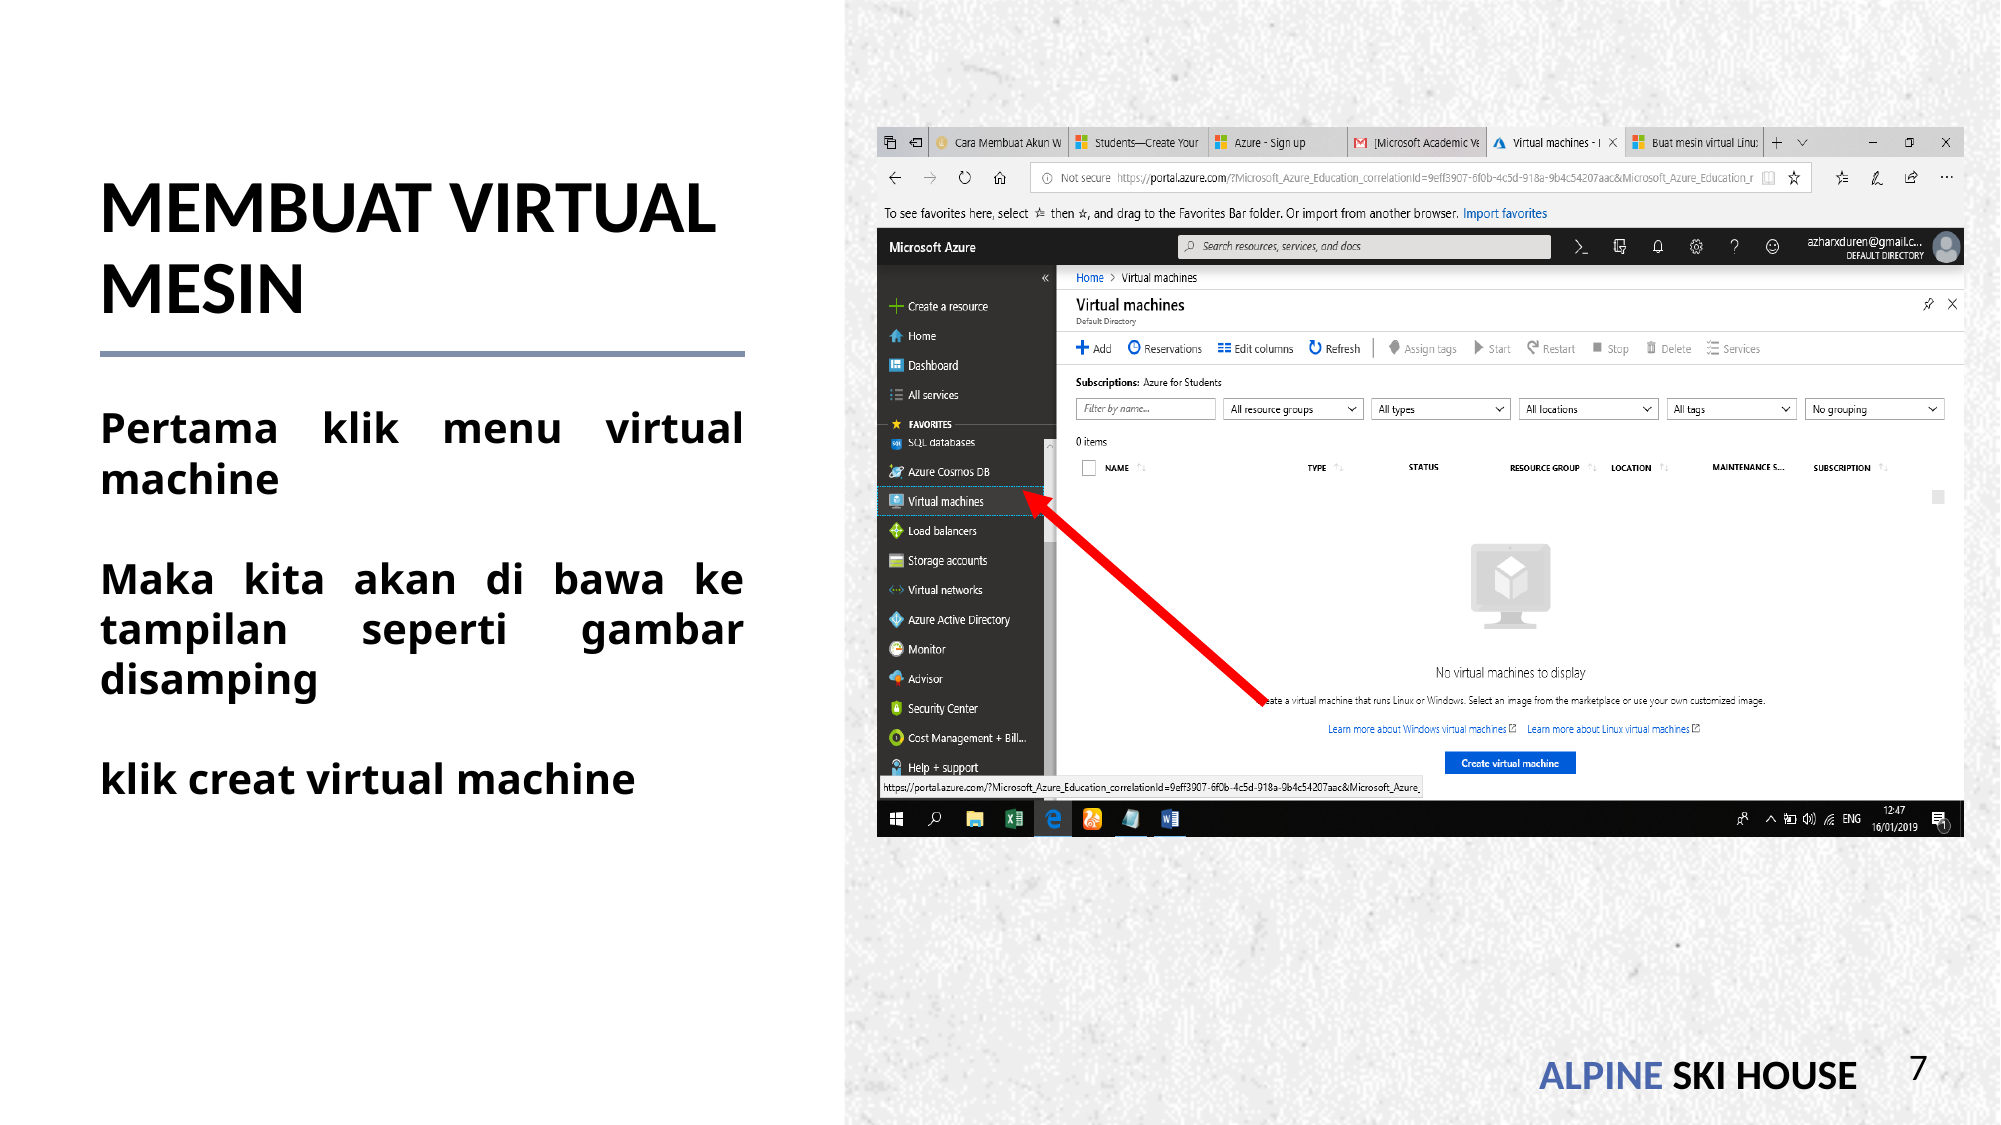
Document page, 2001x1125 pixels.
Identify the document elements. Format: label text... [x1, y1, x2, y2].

slide_number 7 [1492, 1035, 1943, 1096]
picture [845, 0, 2000, 1125]
title Membuat virtual mesin [99, 75, 745, 338]
list Pertama klik menu virtual machine Maka kita akan di bawa ke tampilan seperti gambar disamping klik creat virtual machine [99, 394, 745, 996]
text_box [1022, 490, 1266, 704]
